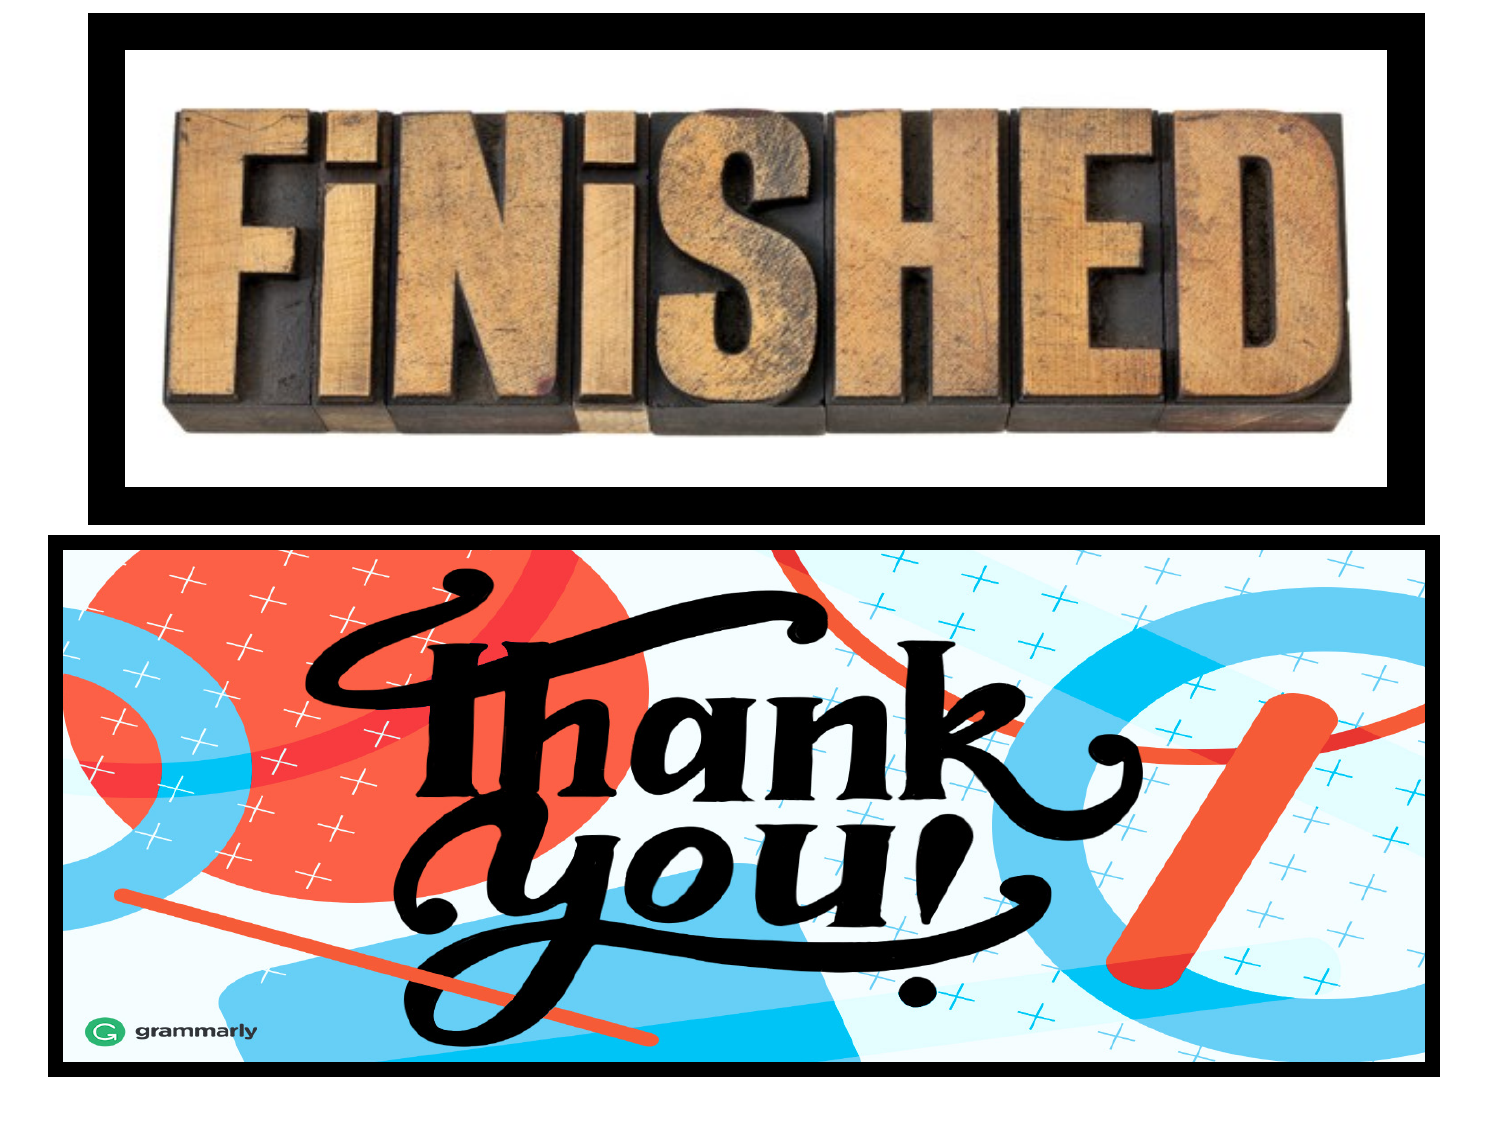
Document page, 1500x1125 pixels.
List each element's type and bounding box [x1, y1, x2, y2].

picture [62, 549, 1426, 1063]
picture [124, 49, 1388, 488]
